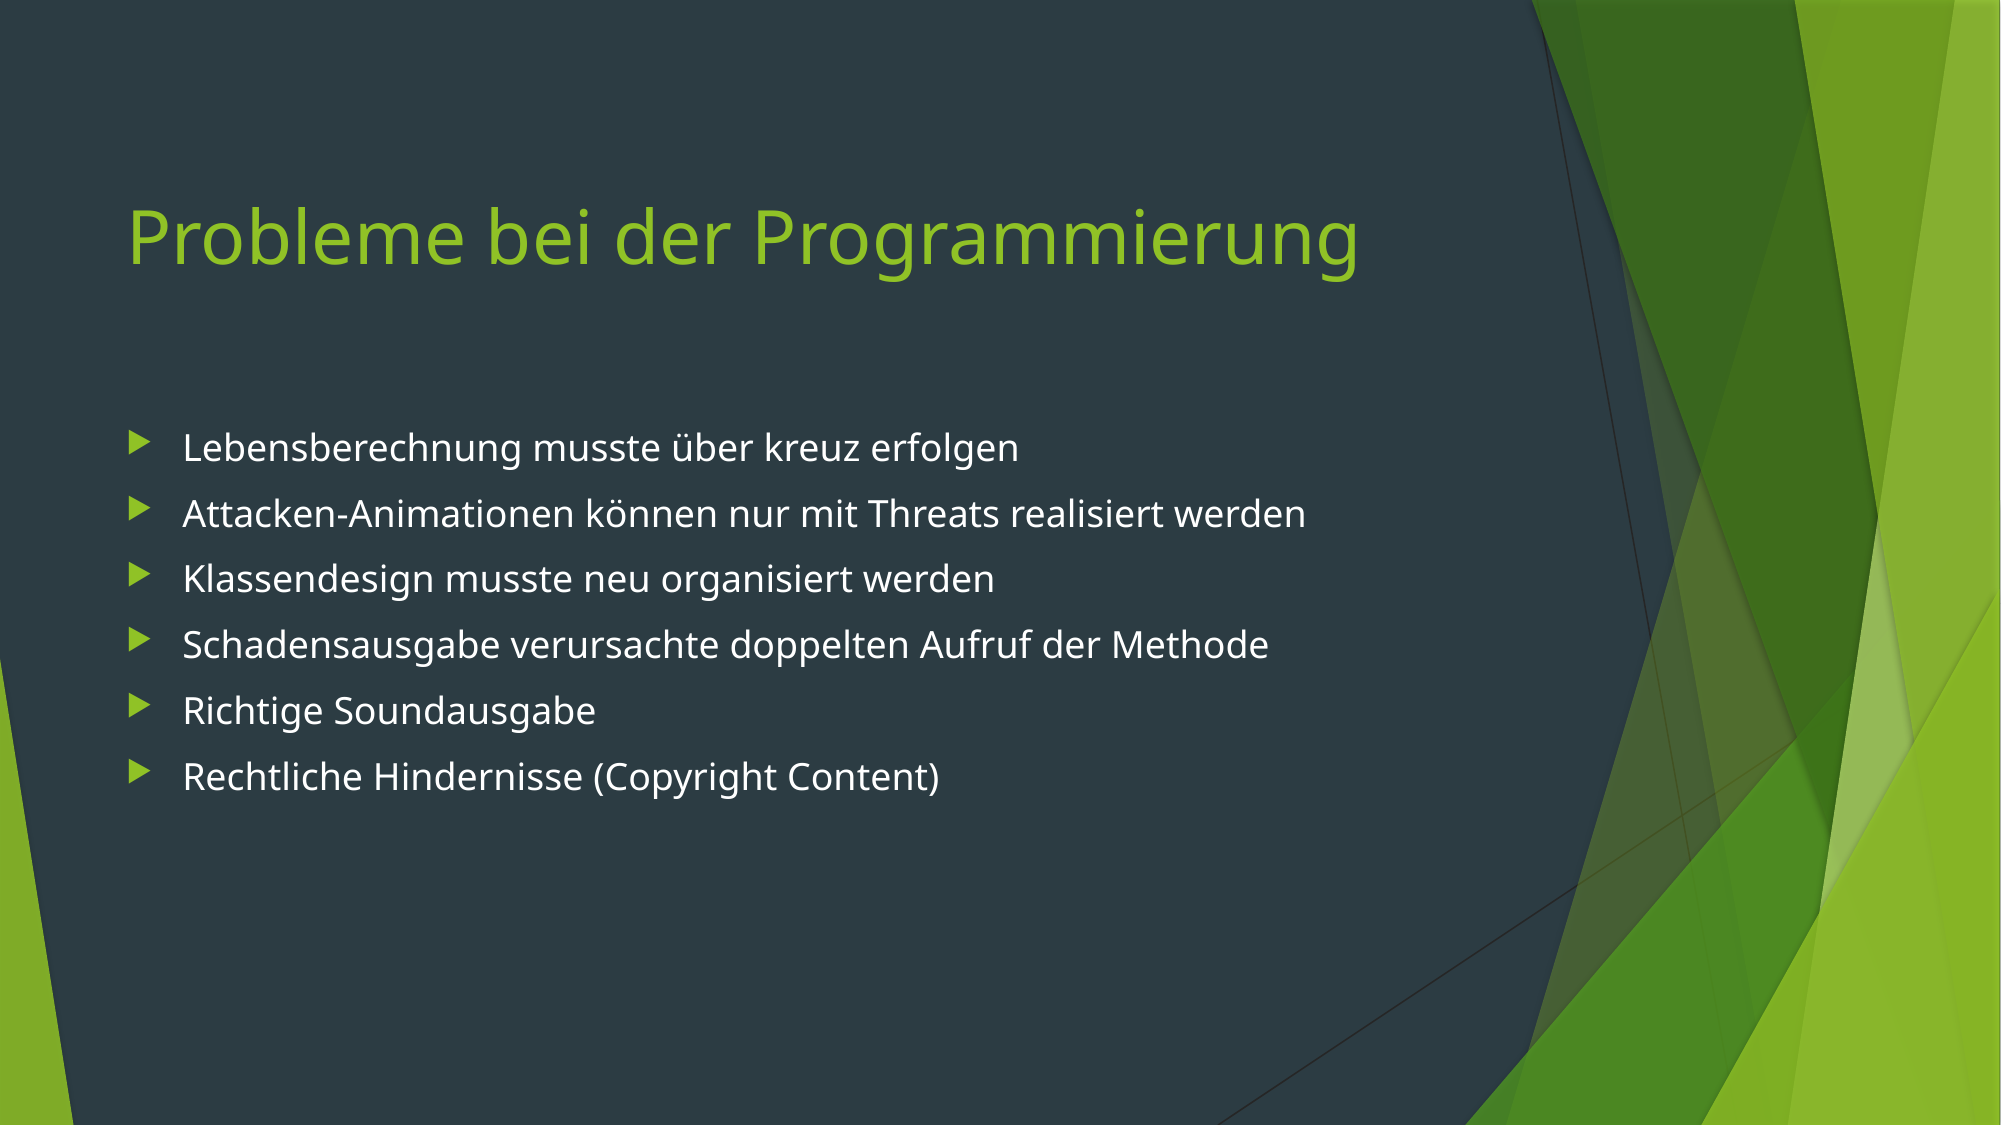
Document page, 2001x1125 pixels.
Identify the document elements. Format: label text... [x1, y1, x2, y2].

title Probleme bei der Programmierung [111, 182, 1522, 400]
list Lebensberechnung musste über kreuz erfolgen Attacken-Animationen können nur mit Threats realisiert werden Klassendesign musste neu organisiert werden Schadensausgabe verursachte doppelten Aufruf der Methode Richtige Soundausgabe Rechtliche Hindernisse (Copyright Content) [111, 416, 1522, 903]
